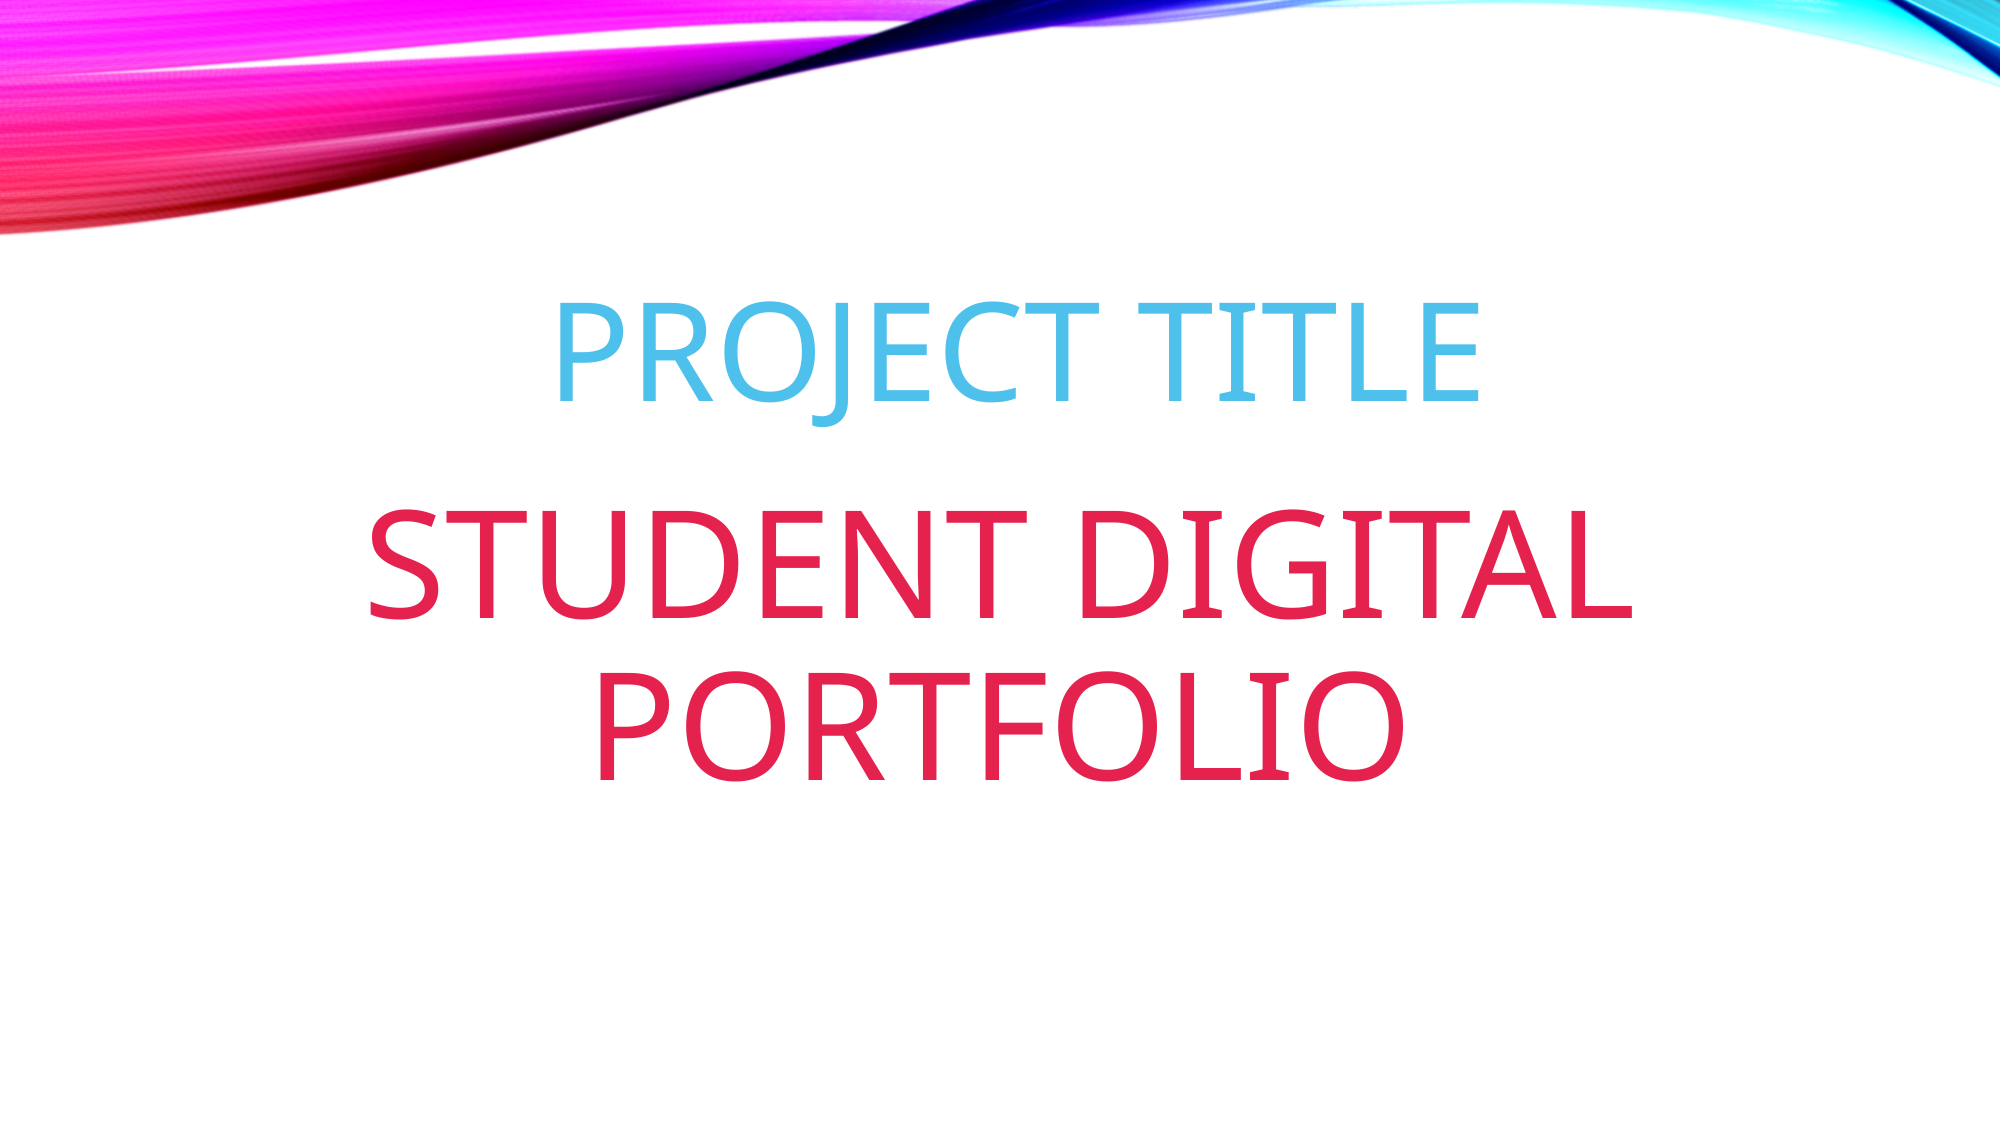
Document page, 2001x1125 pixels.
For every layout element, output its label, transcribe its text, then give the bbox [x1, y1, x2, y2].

picture [1910, 0, 2000, 45]
picture [1890, 0, 2000, 75]
list STUDENT DIGITAL PORTFOLIO [112, 481, 1888, 1021]
title PROJECT TITLe [112, 125, 1888, 481]
picture [0, 0, 2000, 237]
